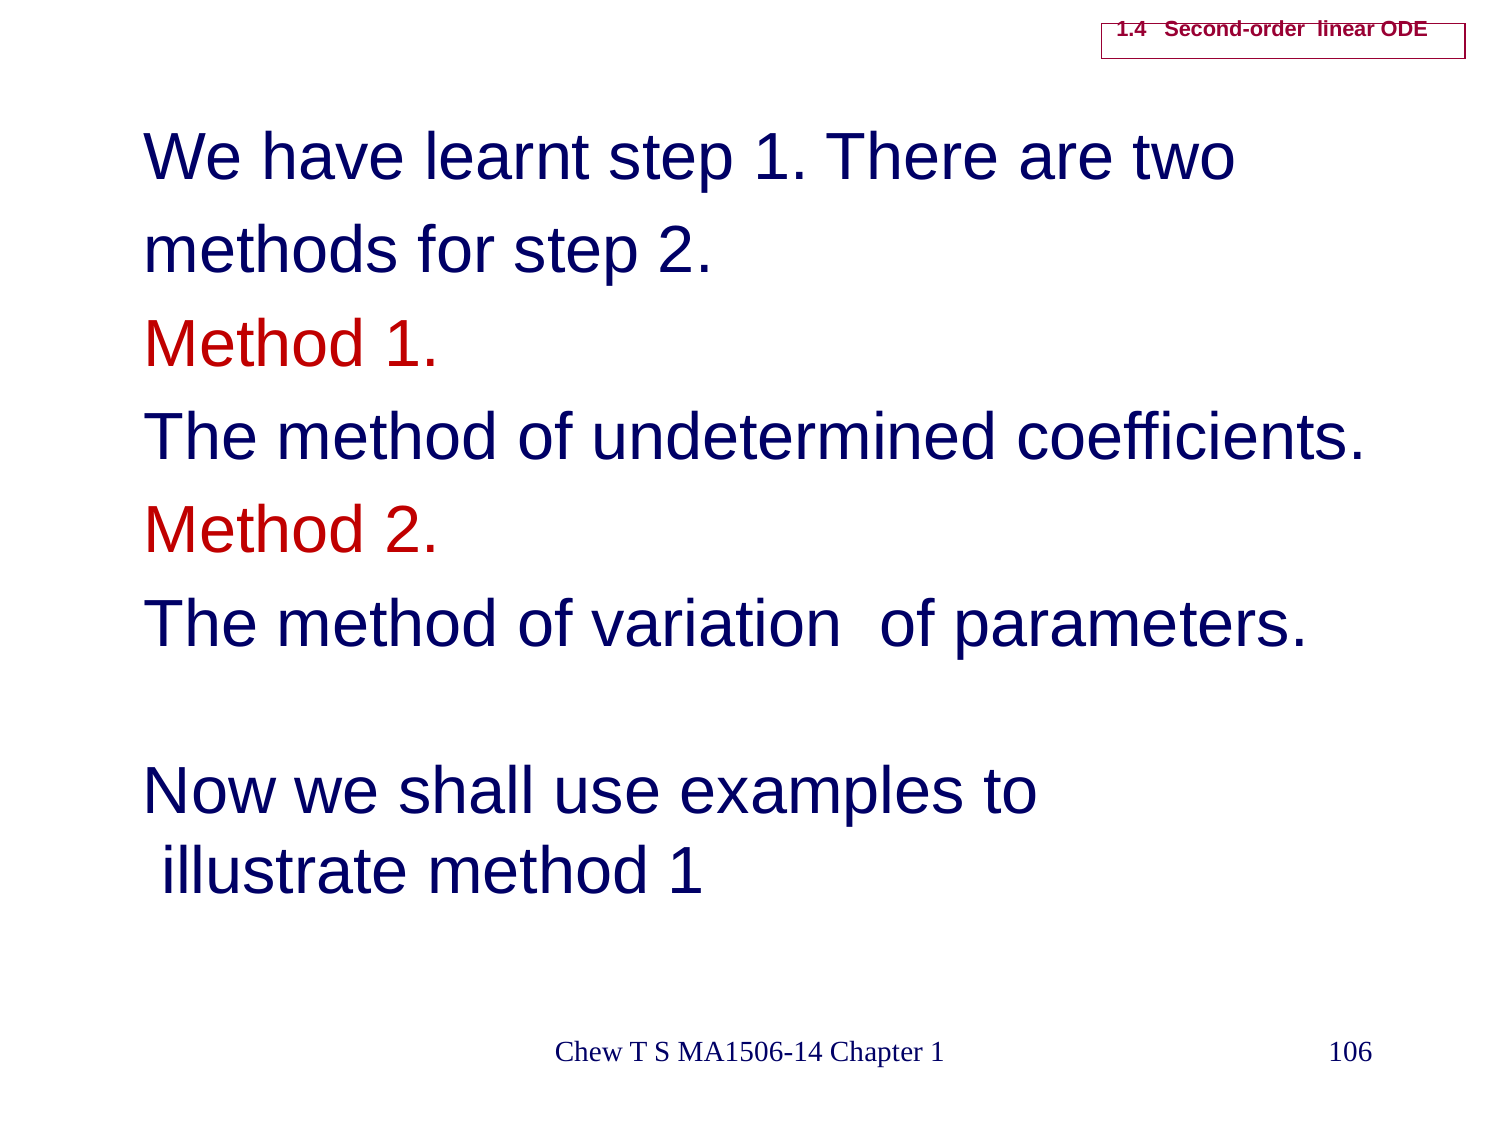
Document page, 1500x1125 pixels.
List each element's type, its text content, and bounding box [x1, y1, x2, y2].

slide_number 106 [1074, 1024, 1388, 1101]
list We have learnt step 1. There are two methods for step 2. Method 1. The method of undetermined coefficients. Method 2. The method of variation of parameters. [128, 105, 1405, 781]
text_box Now we shall use examples to illustrate method 1 [128, 739, 1055, 915]
footer Chew T S MA1506-14 Chapter 1 [512, 1024, 988, 1101]
title 1.4 Second-order linear ODE [1101, 23, 1466, 59]
